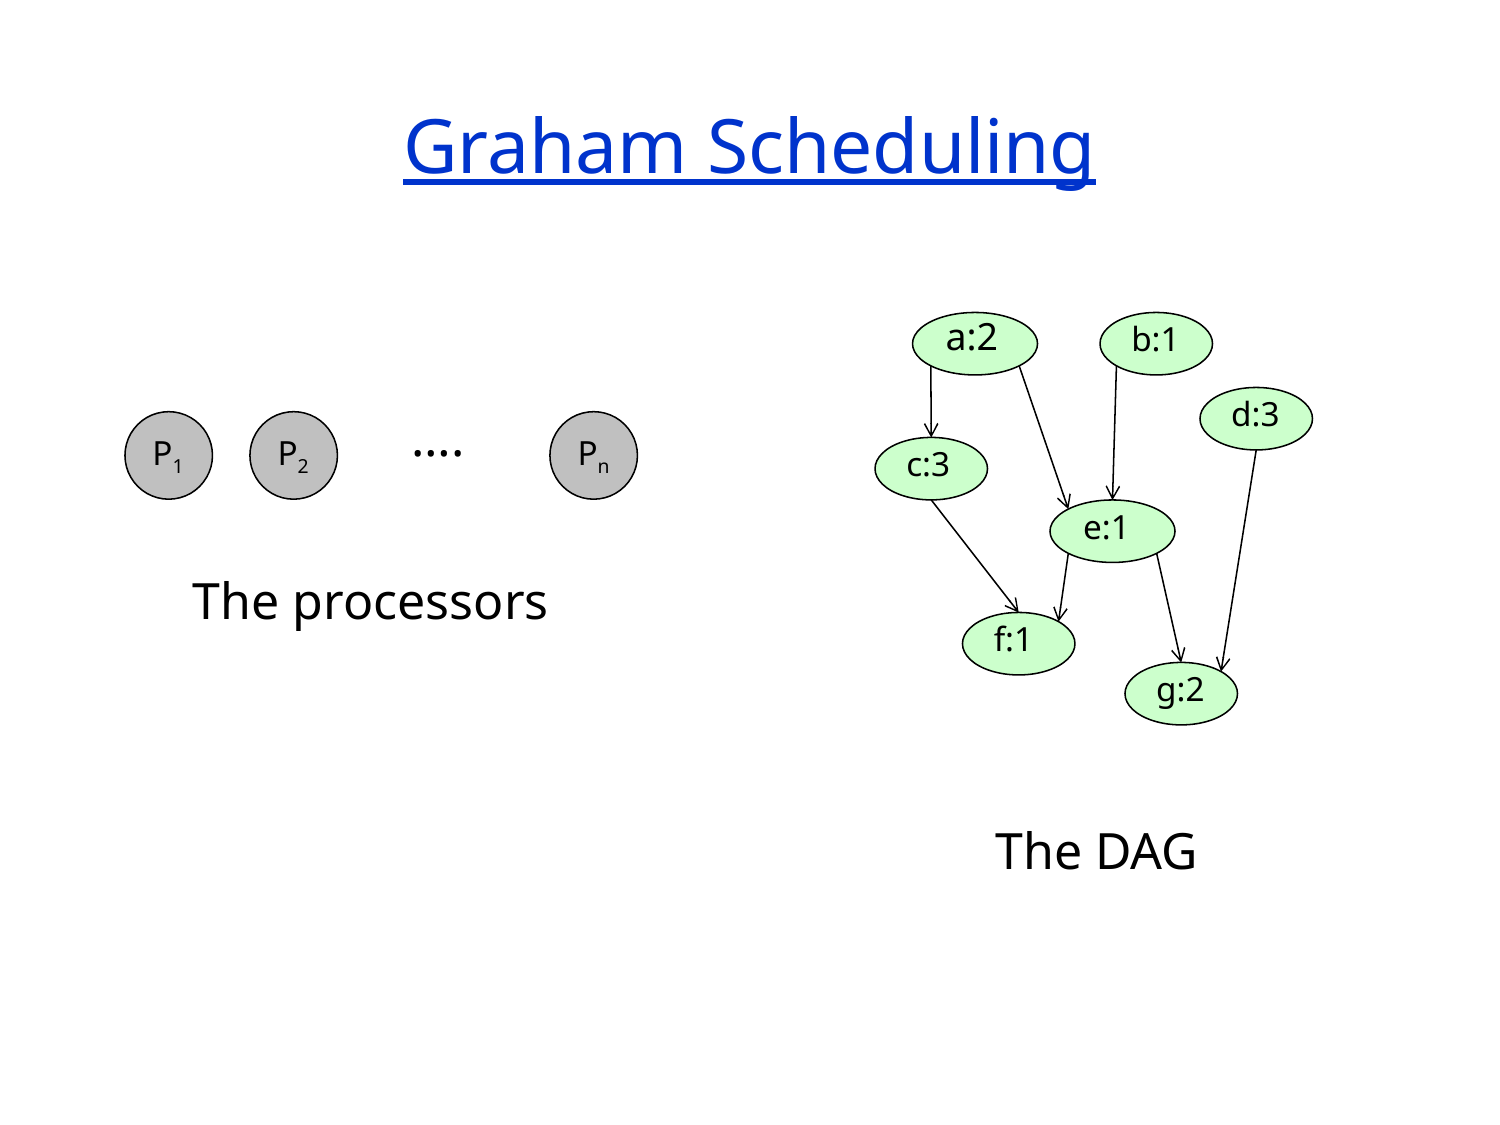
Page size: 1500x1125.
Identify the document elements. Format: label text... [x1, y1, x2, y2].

title Graham Scheduling [112, 75, 1388, 213]
text_box d:3 [1200, 387, 1313, 450]
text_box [971, 412, 1116, 463]
text_box c:3 [875, 437, 988, 500]
text_box Pn [549, 411, 638, 500]
text_box The DAG [980, 812, 1214, 888]
text_box a:2 [912, 312, 1038, 375]
text_box P2 [249, 411, 338, 500]
text_box The processors [178, 561, 564, 637]
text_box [918, 512, 1032, 601]
text_box b:1 [1100, 312, 1213, 375]
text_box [1029, 582, 1098, 593]
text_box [1047, 430, 1182, 436]
text_box f:1 [962, 612, 1075, 675]
text_box …. [397, 399, 480, 474]
text_box P1 [124, 411, 213, 500]
text_box e:1 [1050, 499, 1176, 563]
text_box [1127, 542, 1350, 579]
text_box g:2 [1125, 662, 1238, 725]
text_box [1114, 595, 1224, 621]
